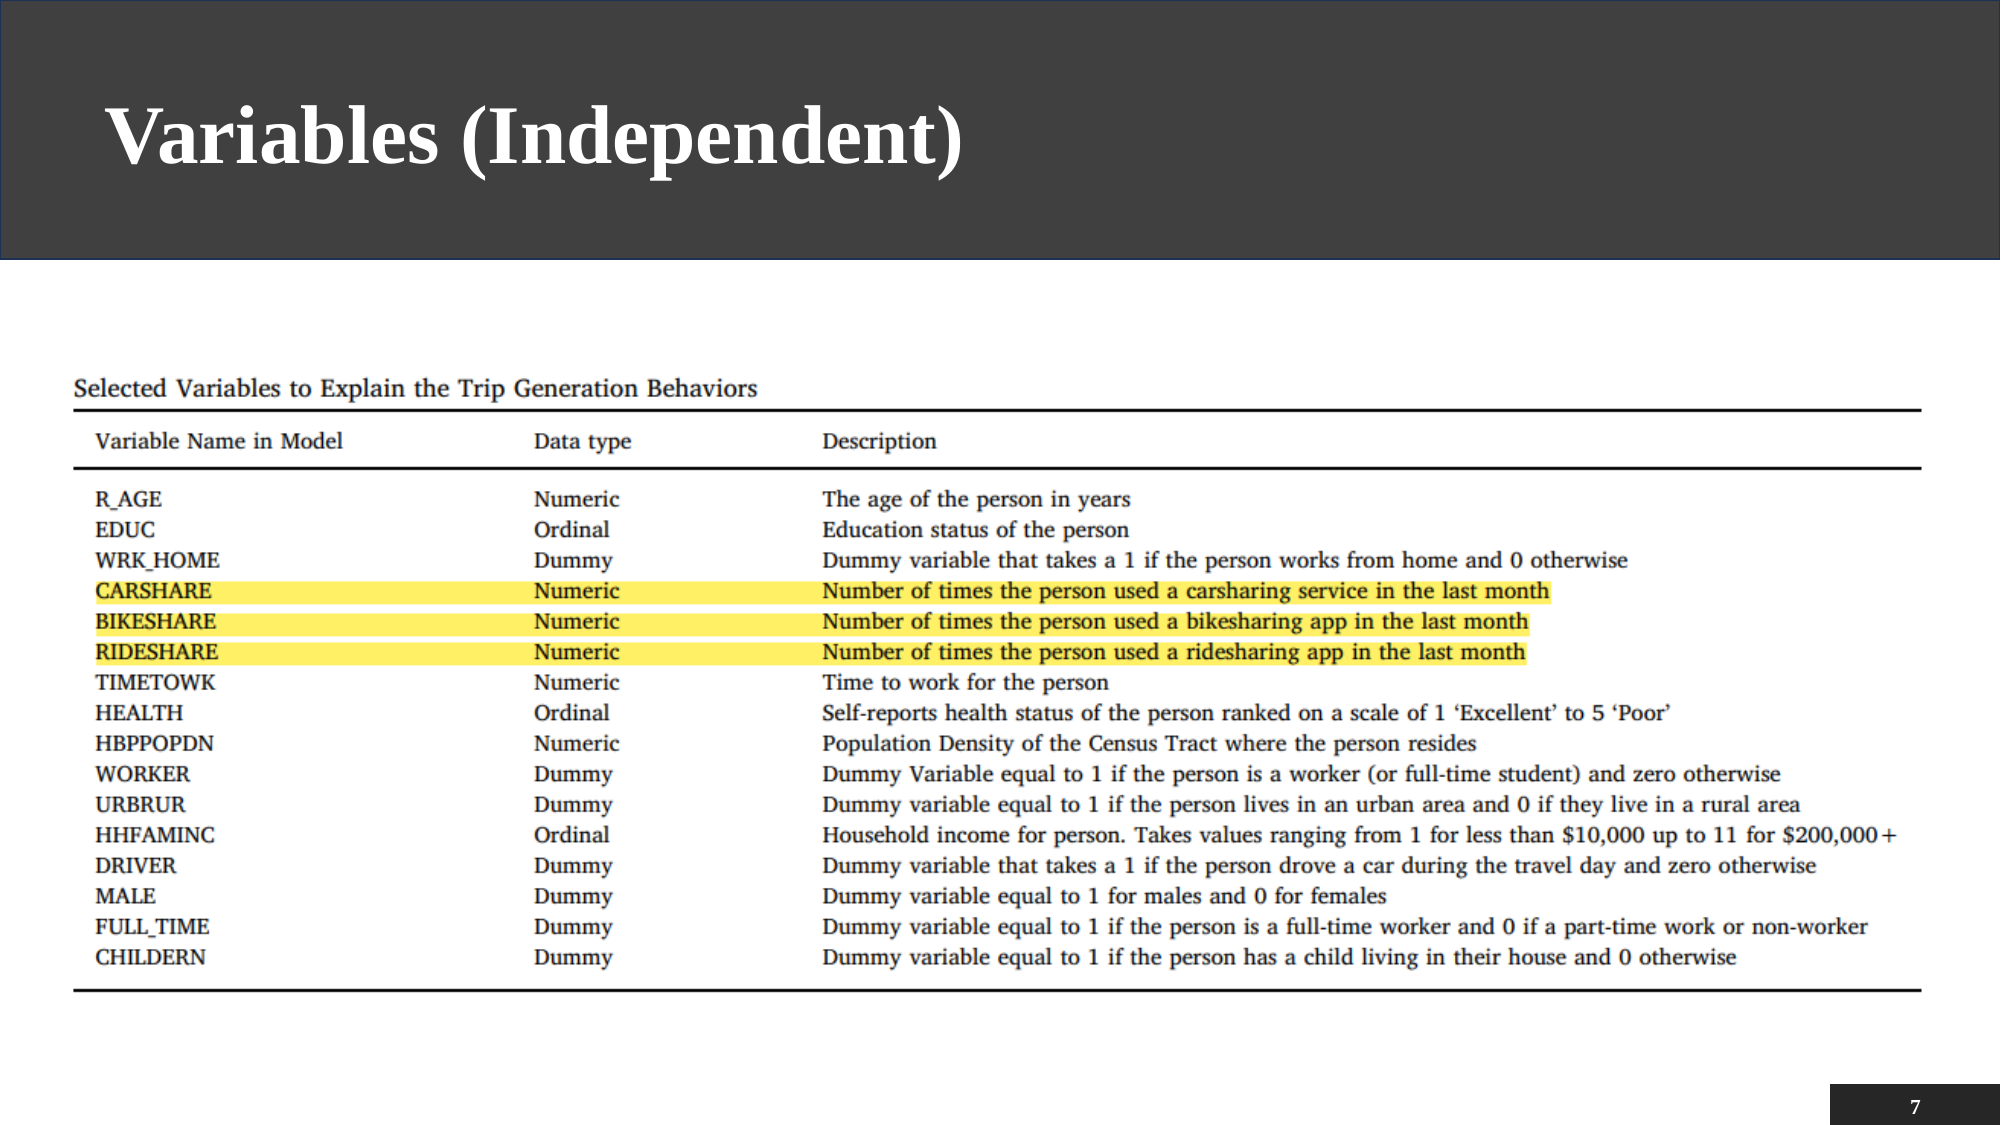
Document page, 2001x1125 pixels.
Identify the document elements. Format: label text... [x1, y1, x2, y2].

slide_number 7 [1830, 1084, 2000, 1125]
text_box [0, 0, 2000, 260]
text_box Variables (Independent) [89, 73, 1168, 188]
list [63, 372, 1937, 1006]
